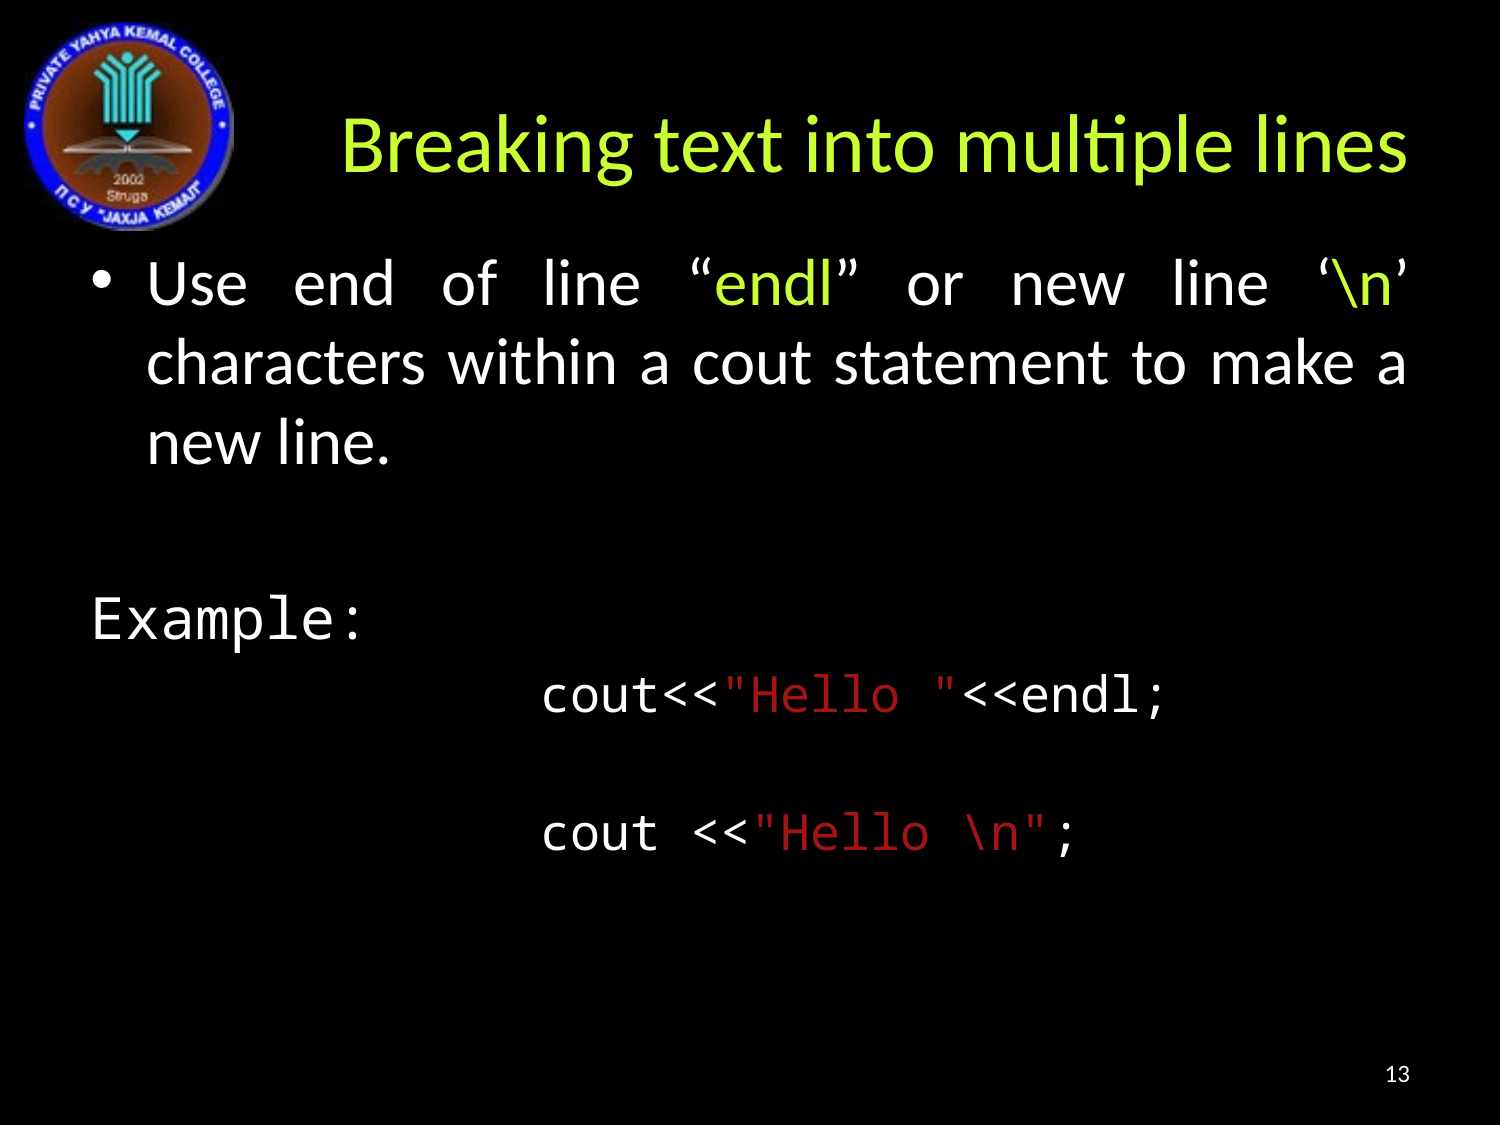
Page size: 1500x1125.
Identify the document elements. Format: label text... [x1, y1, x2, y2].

slide_number 13 [1074, 1042, 1425, 1103]
title Breaking text into multiple lines [238, 45, 1425, 230]
picture [24, 21, 234, 231]
list Use end of line “endl” or new line ‘\n’ characters within a cout statement to make a new line. Example: cout<<"Hello "<<endl; cout <<"Hello \n"; [75, 230, 1425, 1125]
